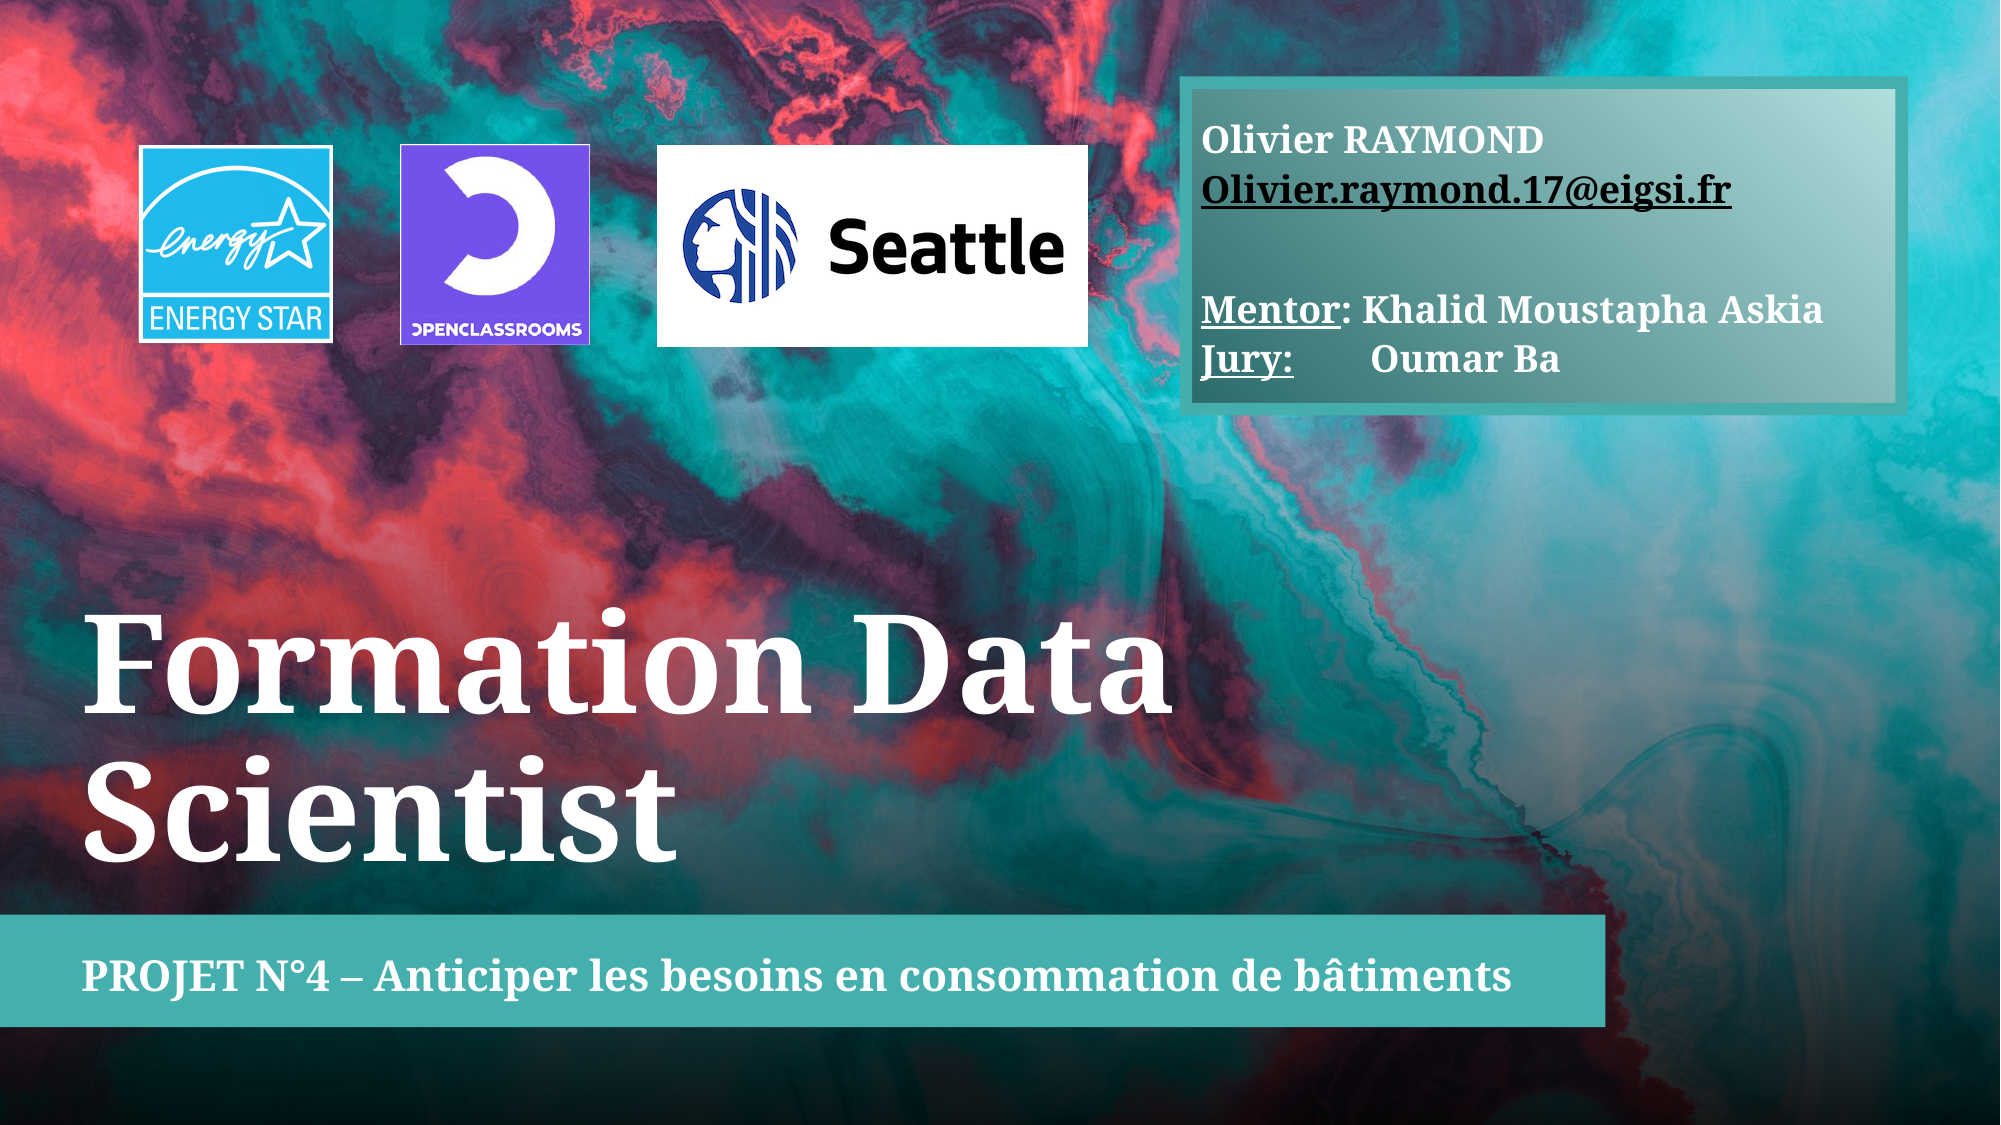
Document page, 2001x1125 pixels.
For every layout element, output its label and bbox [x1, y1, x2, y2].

picture [0, 0, 2000, 1125]
text_box [627, 133, 1118, 359]
